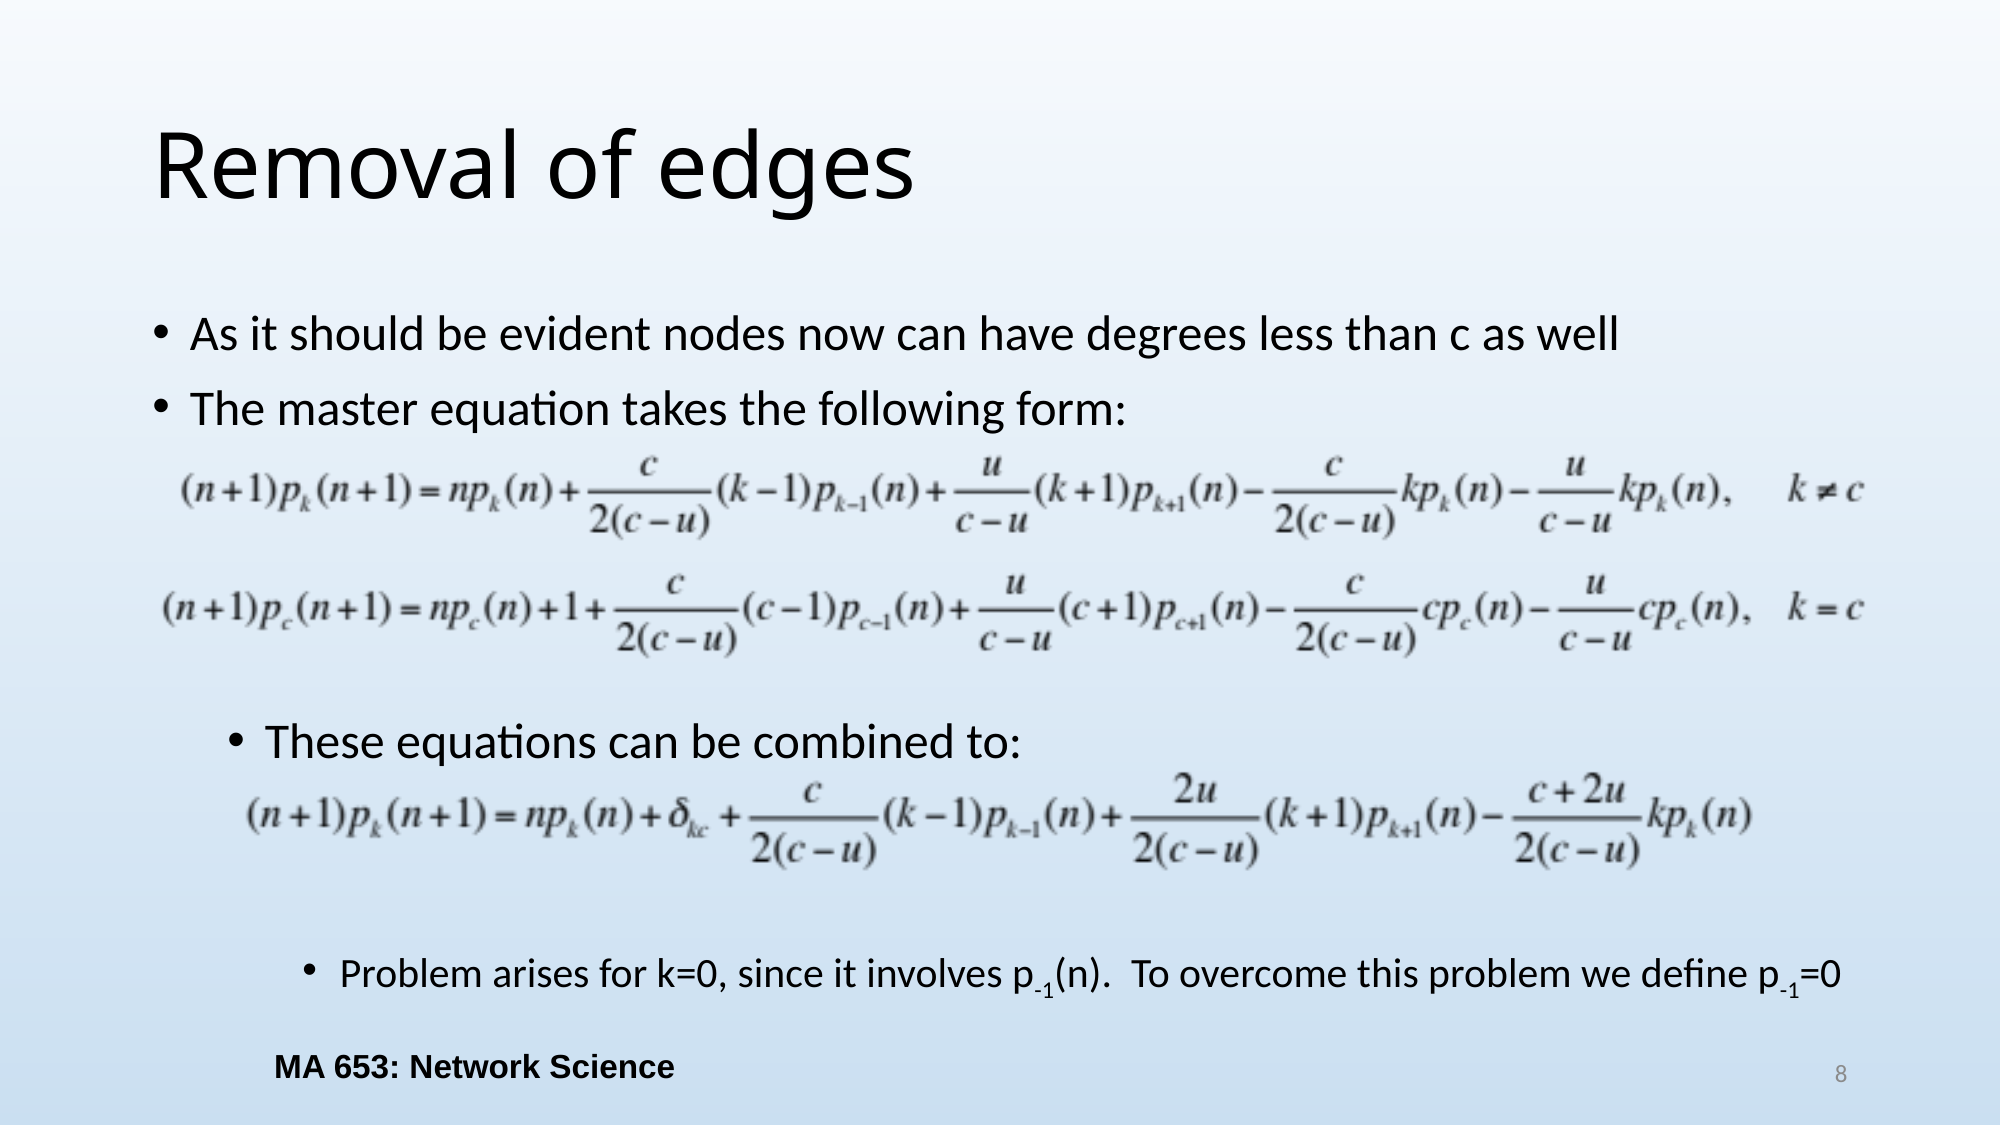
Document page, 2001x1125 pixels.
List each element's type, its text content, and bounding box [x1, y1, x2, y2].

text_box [242, 760, 1758, 876]
list As it should be evident nodes now can have degrees less than c as well The master equation takes the following form: These equations can be combined to: Problem arises for k=0, since it involves p-1(n). To overcome this problem we define p-1=0 [137, 299, 1863, 425]
list As it should be evident nodes now can have degrees less than c as well The master equation takes the following form: These equations can be combined to: Problem arises for k=0, since it involves p-1(n). To overcome this problem we define p-1=0 [137, 677, 1863, 1014]
title Removal of edges [137, 59, 1863, 278]
footer MA 653: Network Science [137, 1035, 813, 1096]
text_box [137, 425, 1890, 677]
slide_number 8 [1412, 1042, 1863, 1103]
